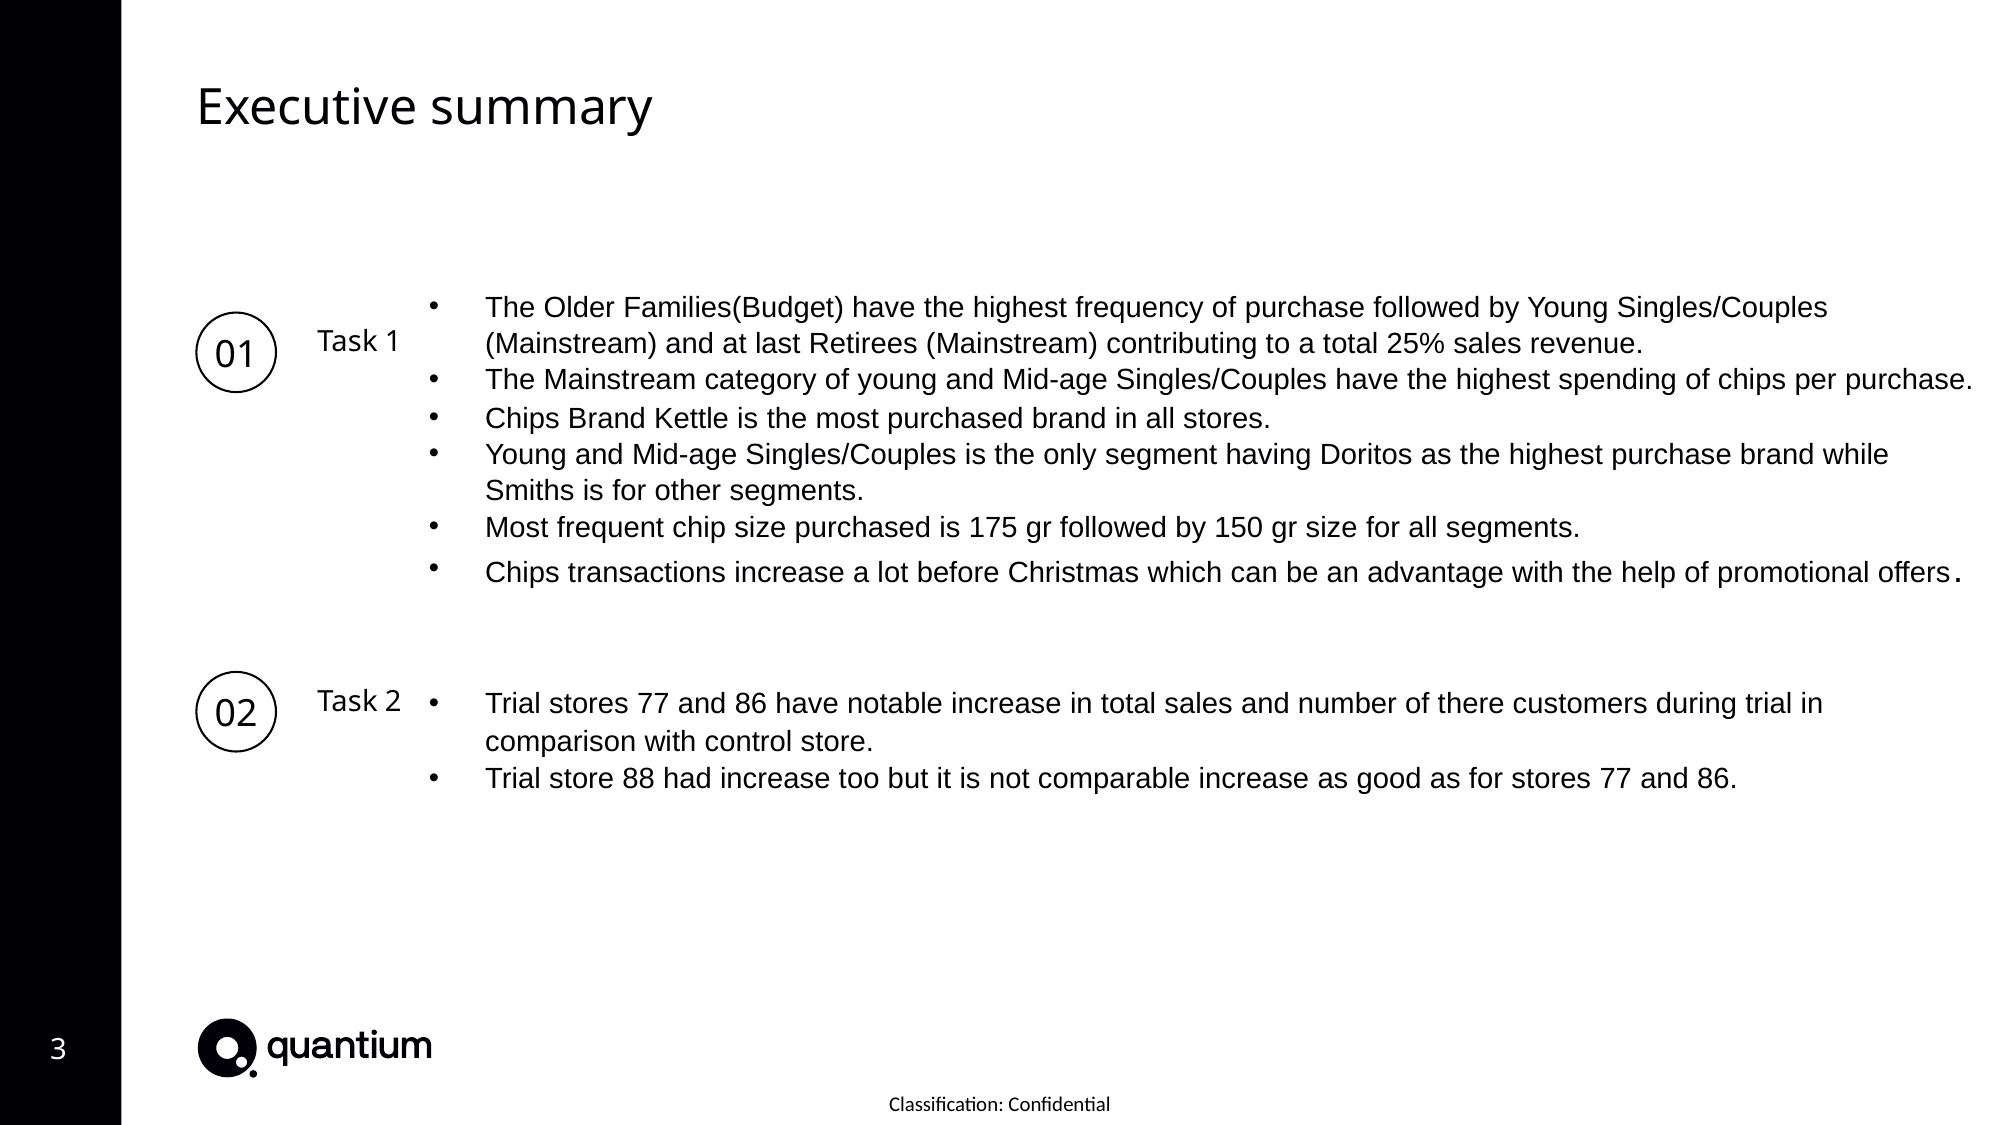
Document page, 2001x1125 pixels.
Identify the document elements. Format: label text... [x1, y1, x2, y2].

text_box Task 1 [317, 322, 428, 605]
text_box The Older Families(Budget) have the highest frequency of purchase followed by Young Singles/Couples (Mainstream) and at last Retirees (Mainstream) contributing to a total 25% sales revenue. The Mainstream category of young and Mid-age Singles/Couples have the highest spending of chips per purchase. Chips Brand Kettle is the most purchased brand in all stores. Young and Mid-age Singles/Couples is the only segment having Doritos as the highest purchase brand while Smiths is for other segments. Most frequent chip size purchased is 175 gr followed by 150 gr size for all segments. Chips transactions increase a lot before Christmas which can be an advantage with the help of promotional offers. [428, 287, 1981, 605]
text_box Task 2 [317, 682, 428, 964]
list Executive summary [196, 74, 1916, 210]
text_box Trial stores 77 and 86 have notable increase in total sales and number of there customers during trial in comparison with control store. Trial store 88 had increase too but it is not comparable increase as good as for stores 77 and 86. [428, 682, 1981, 964]
text_box 01 [195, 311, 278, 394]
text_box 02 [195, 670, 278, 753]
